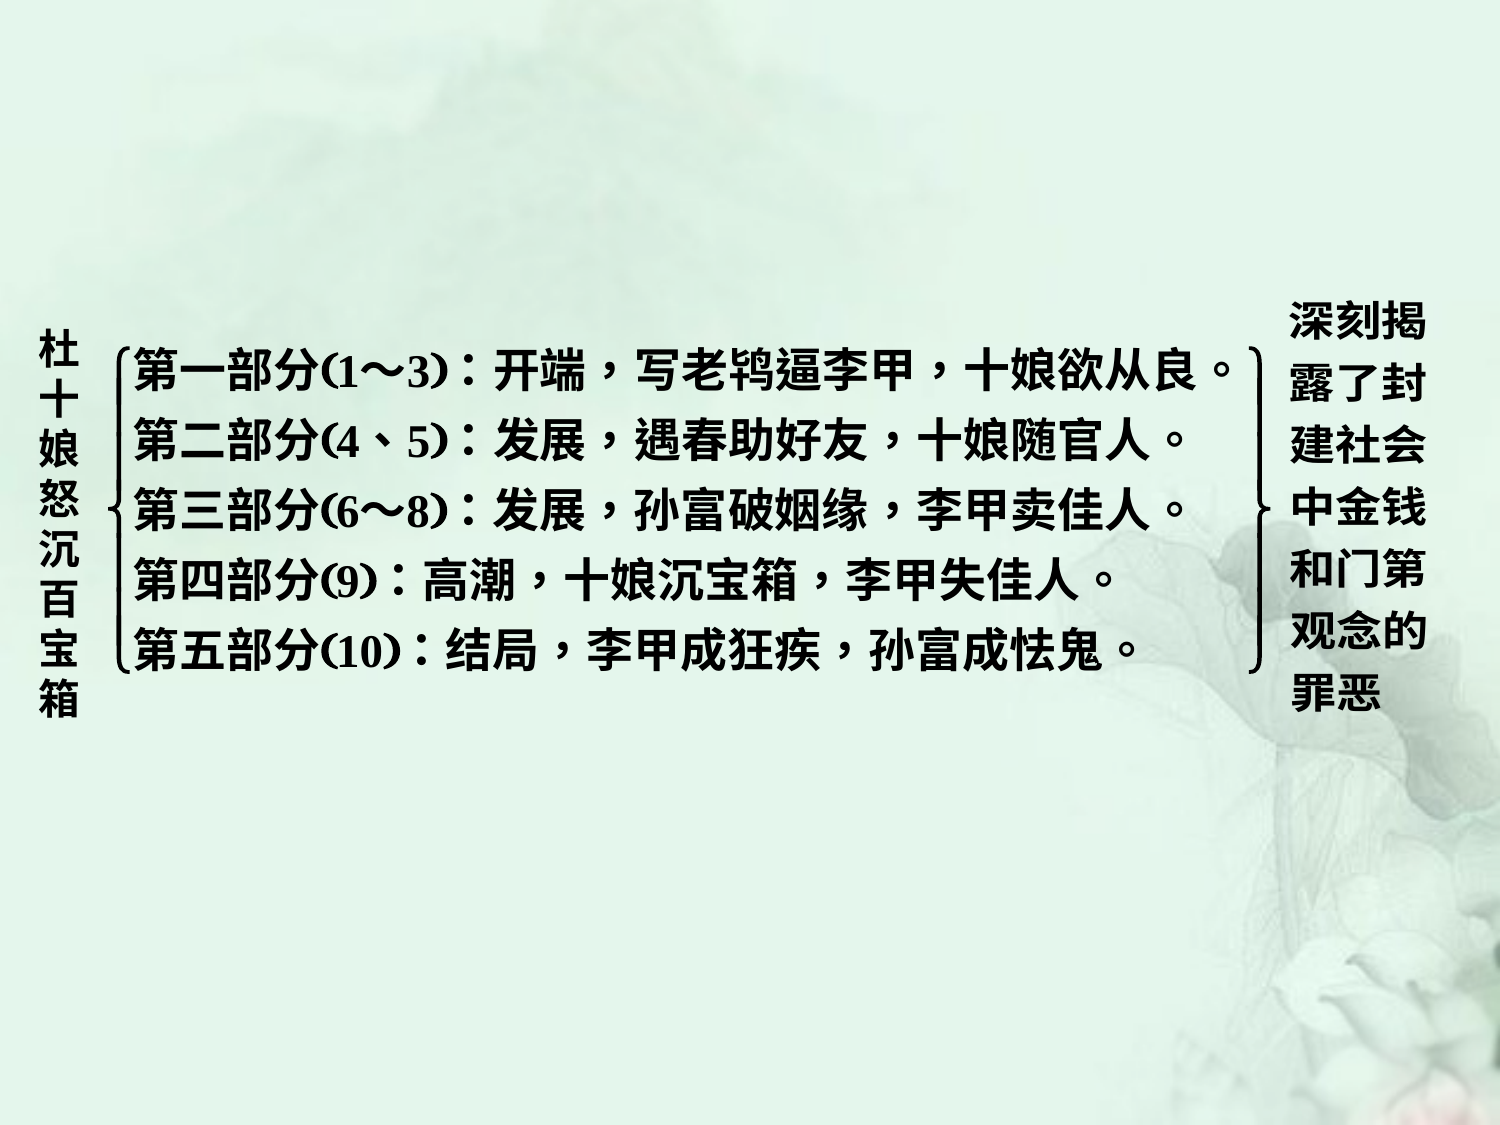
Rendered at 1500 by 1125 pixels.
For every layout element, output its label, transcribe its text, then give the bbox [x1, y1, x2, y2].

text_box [104, 328, 1283, 751]
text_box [1288, 280, 1500, 944]
list 杜 十 娘 怒 沉 百 宝 箱 [23, 105, 1477, 759]
